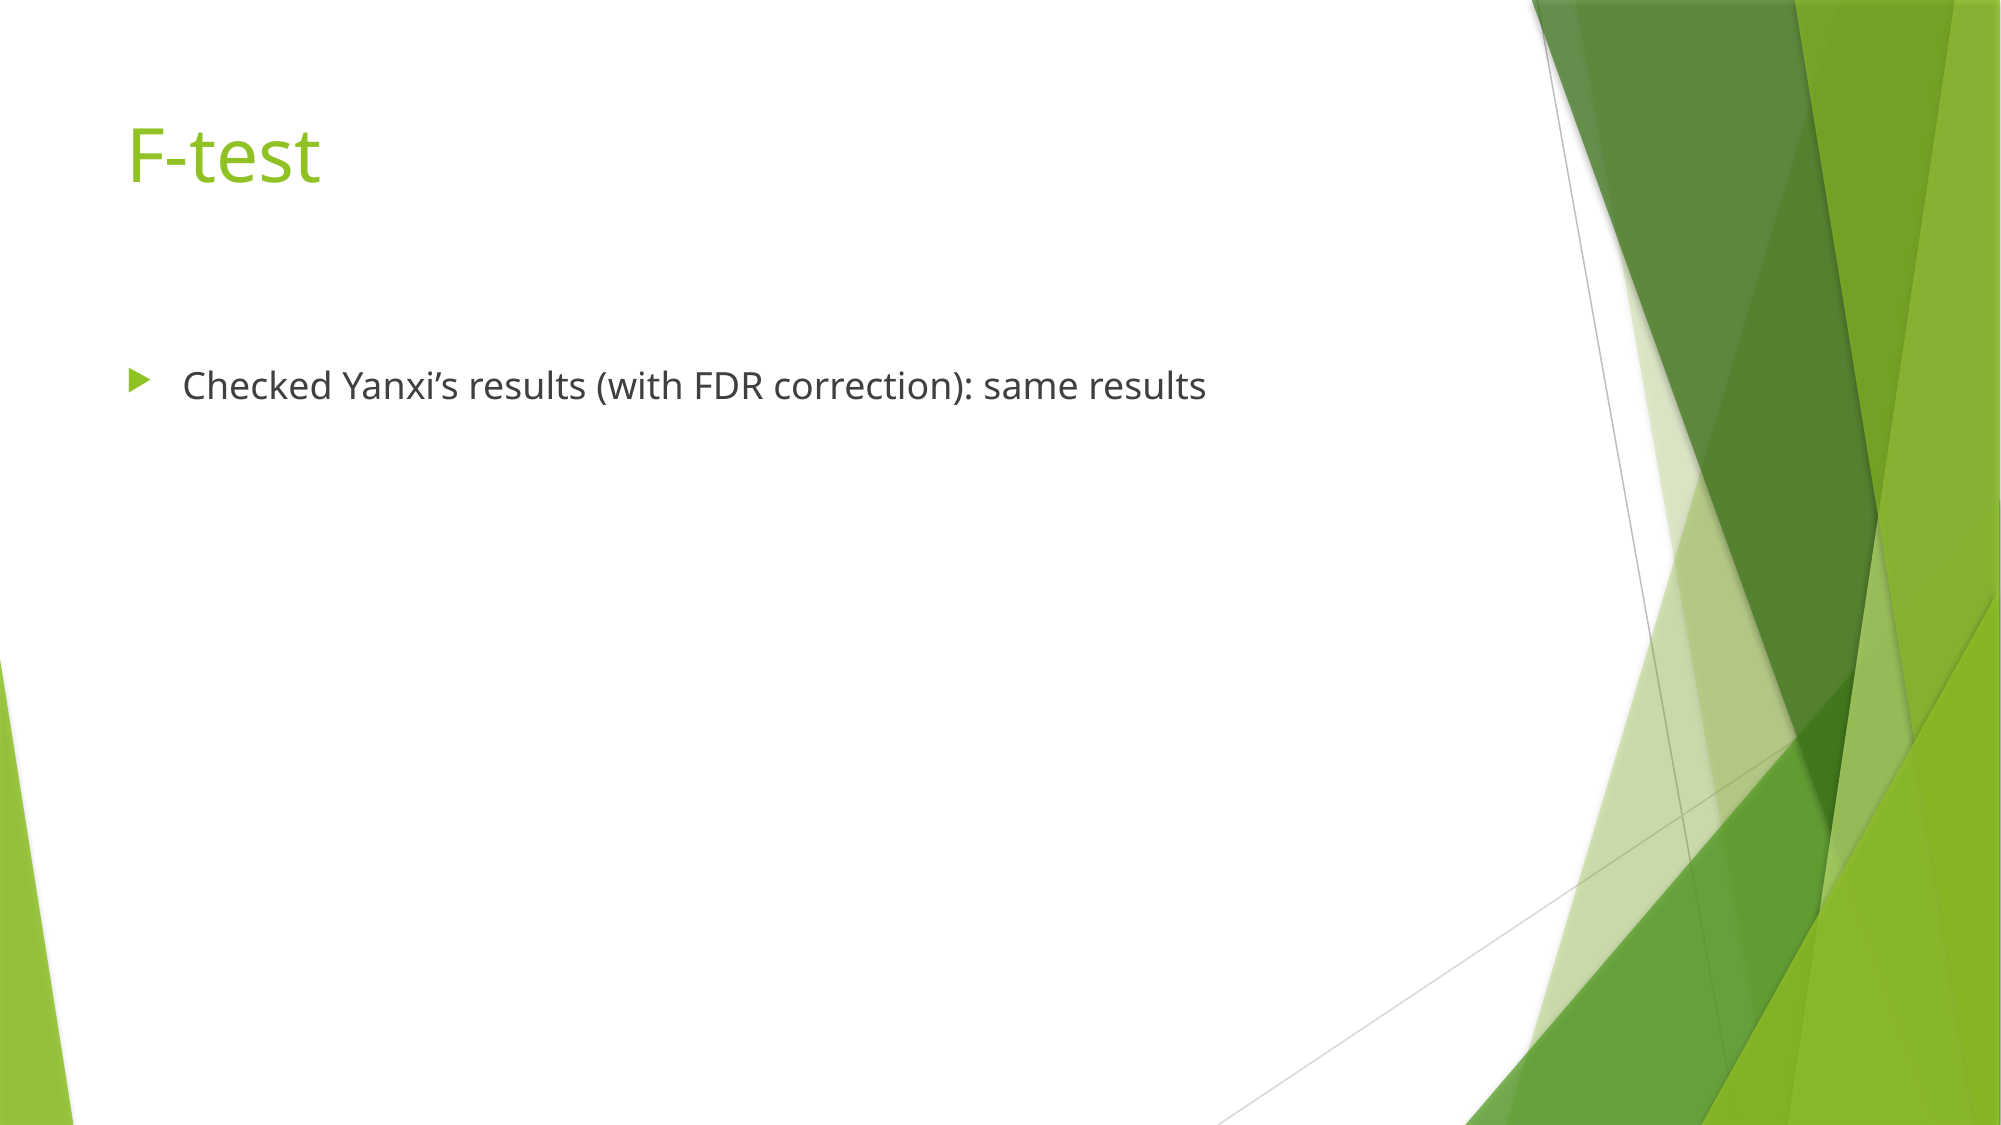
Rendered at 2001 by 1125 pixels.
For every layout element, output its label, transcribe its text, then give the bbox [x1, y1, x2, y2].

title F-test [111, 99, 1522, 317]
list Checked Yanxi’s results (with FDR correction): same results [111, 354, 1522, 992]
